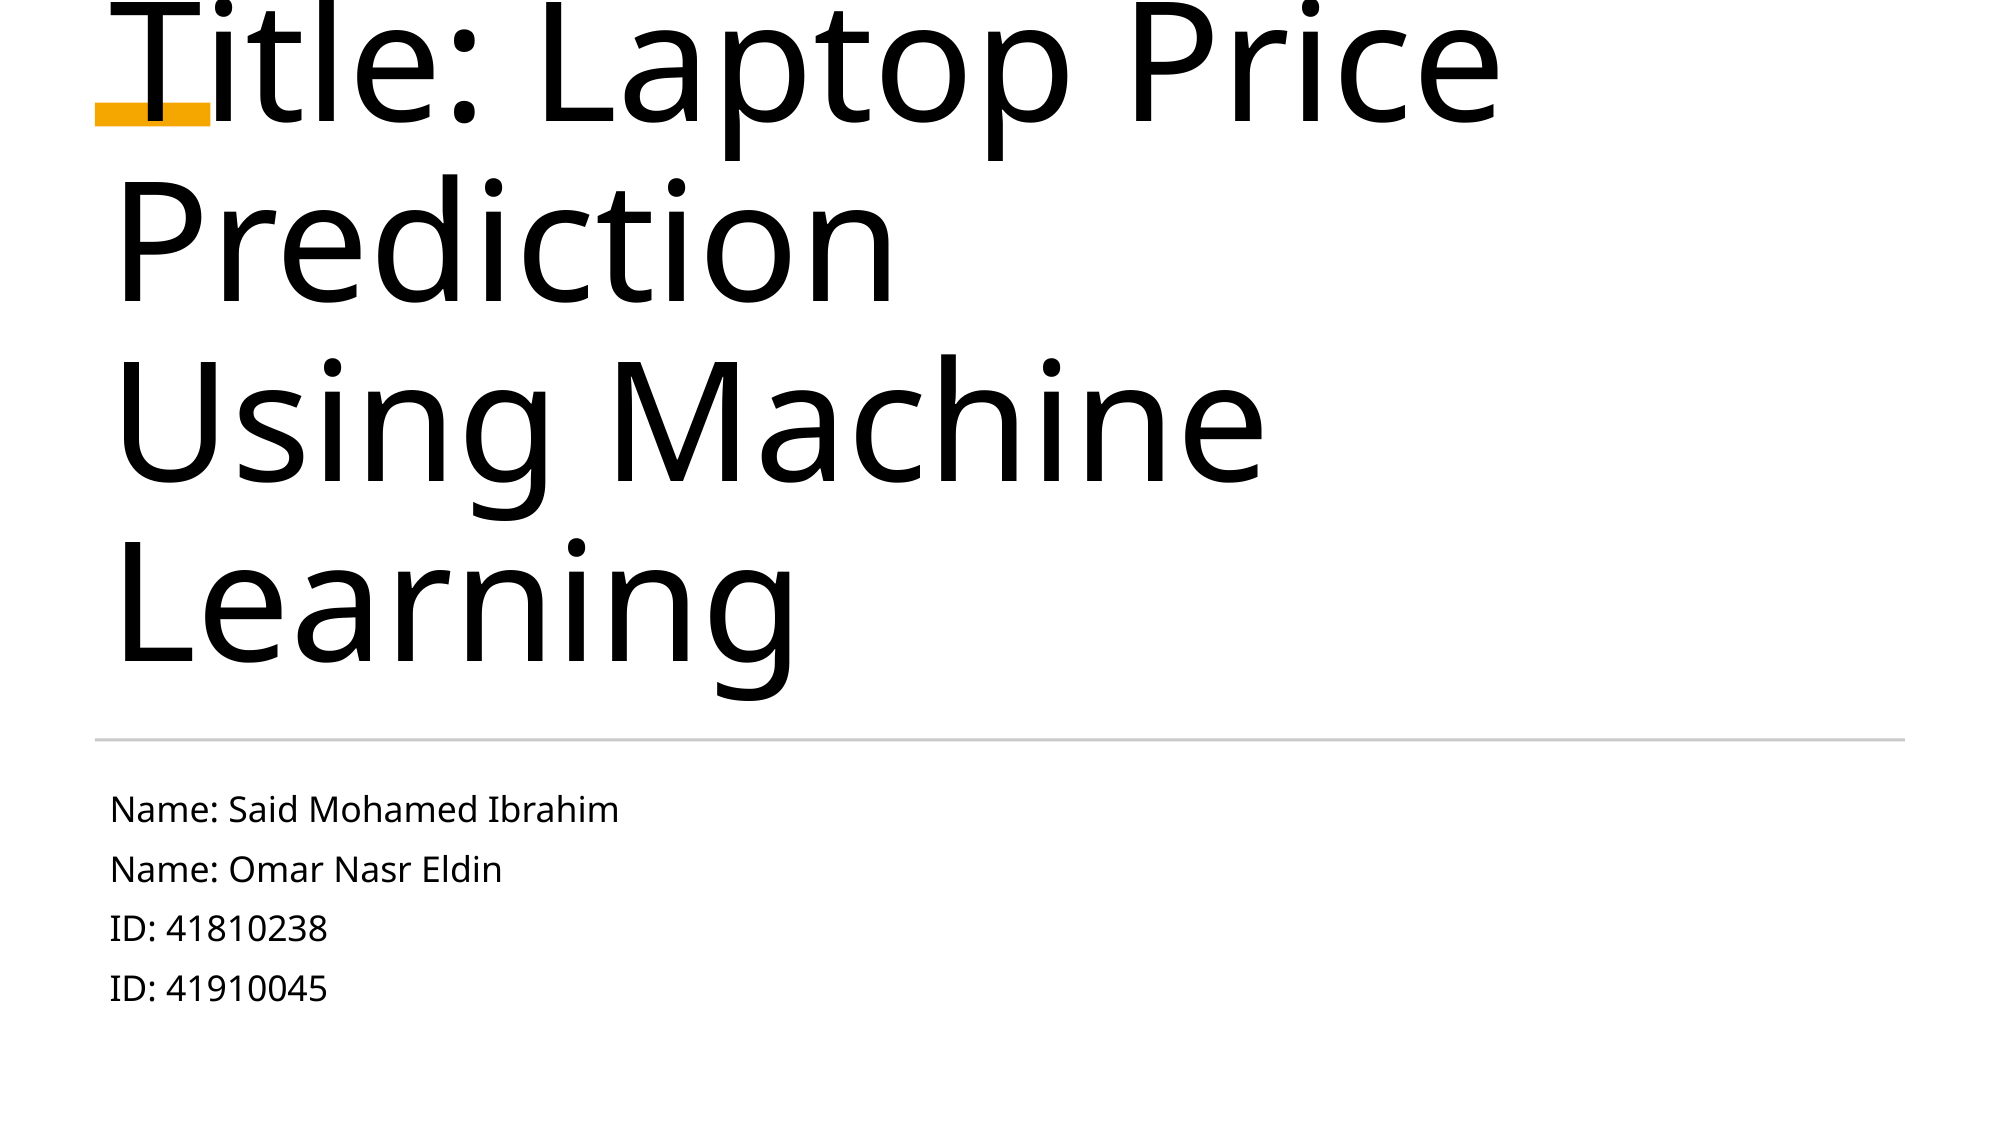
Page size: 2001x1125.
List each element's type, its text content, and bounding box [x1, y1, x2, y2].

title Title: Laptop Price Prediction Using Machine Learning [94, 184, 1905, 705]
subtitle Name: Said Mohamed Ibrahim Name: Omar Nasr Eldin ID: 41810238 ID: 41910045 [94, 775, 1905, 1019]
